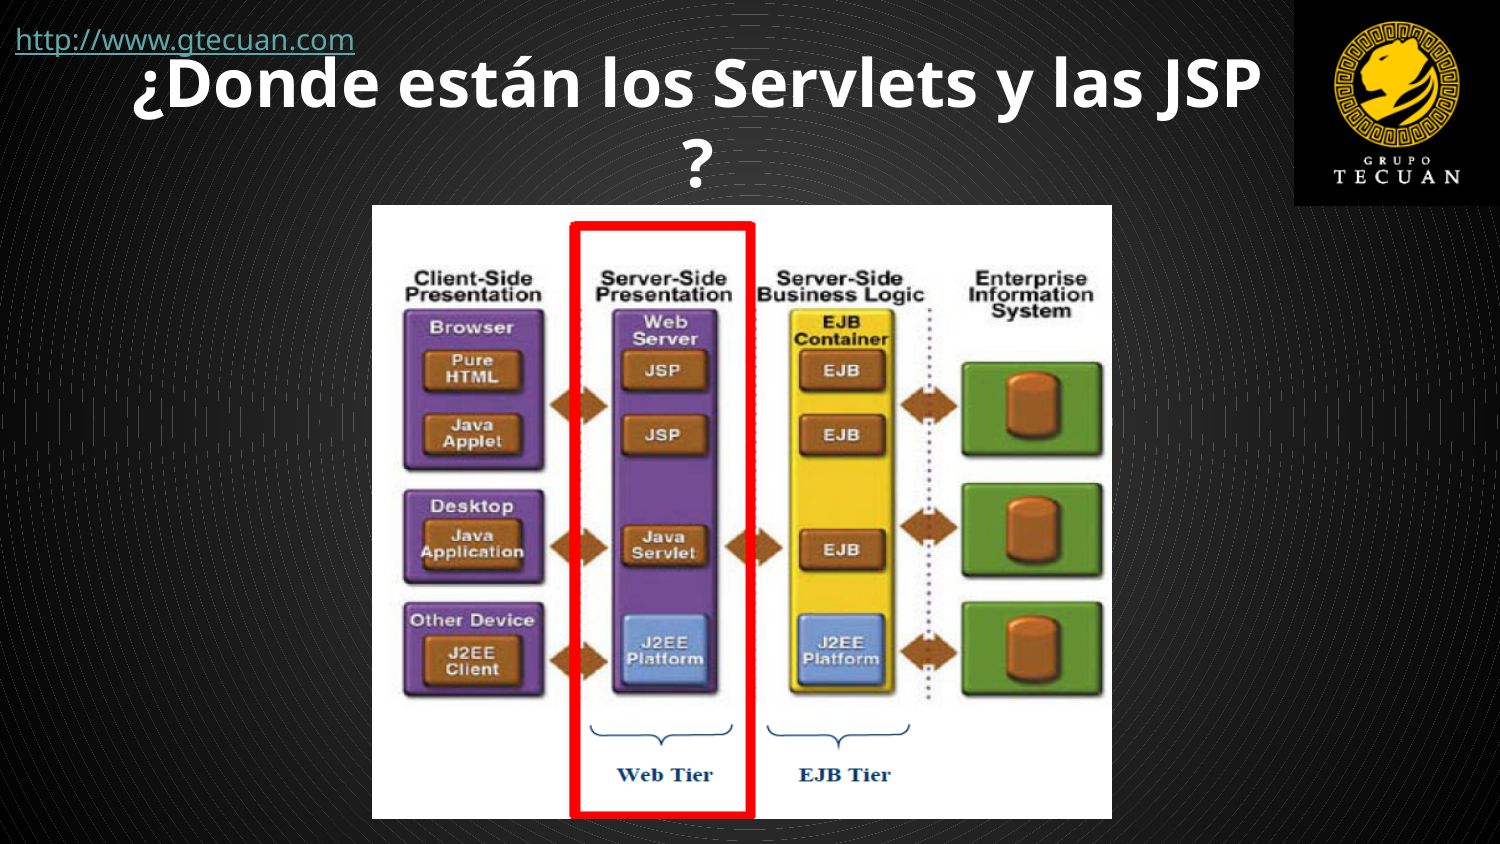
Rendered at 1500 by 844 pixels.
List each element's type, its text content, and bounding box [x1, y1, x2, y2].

picture [371, 205, 1112, 819]
subtitle http://www.gtecuan.com [0, 6, 386, 61]
title ¿Donde están los Servlets y las JSP ? [112, 105, 1284, 217]
picture [1293, 0, 1500, 207]
